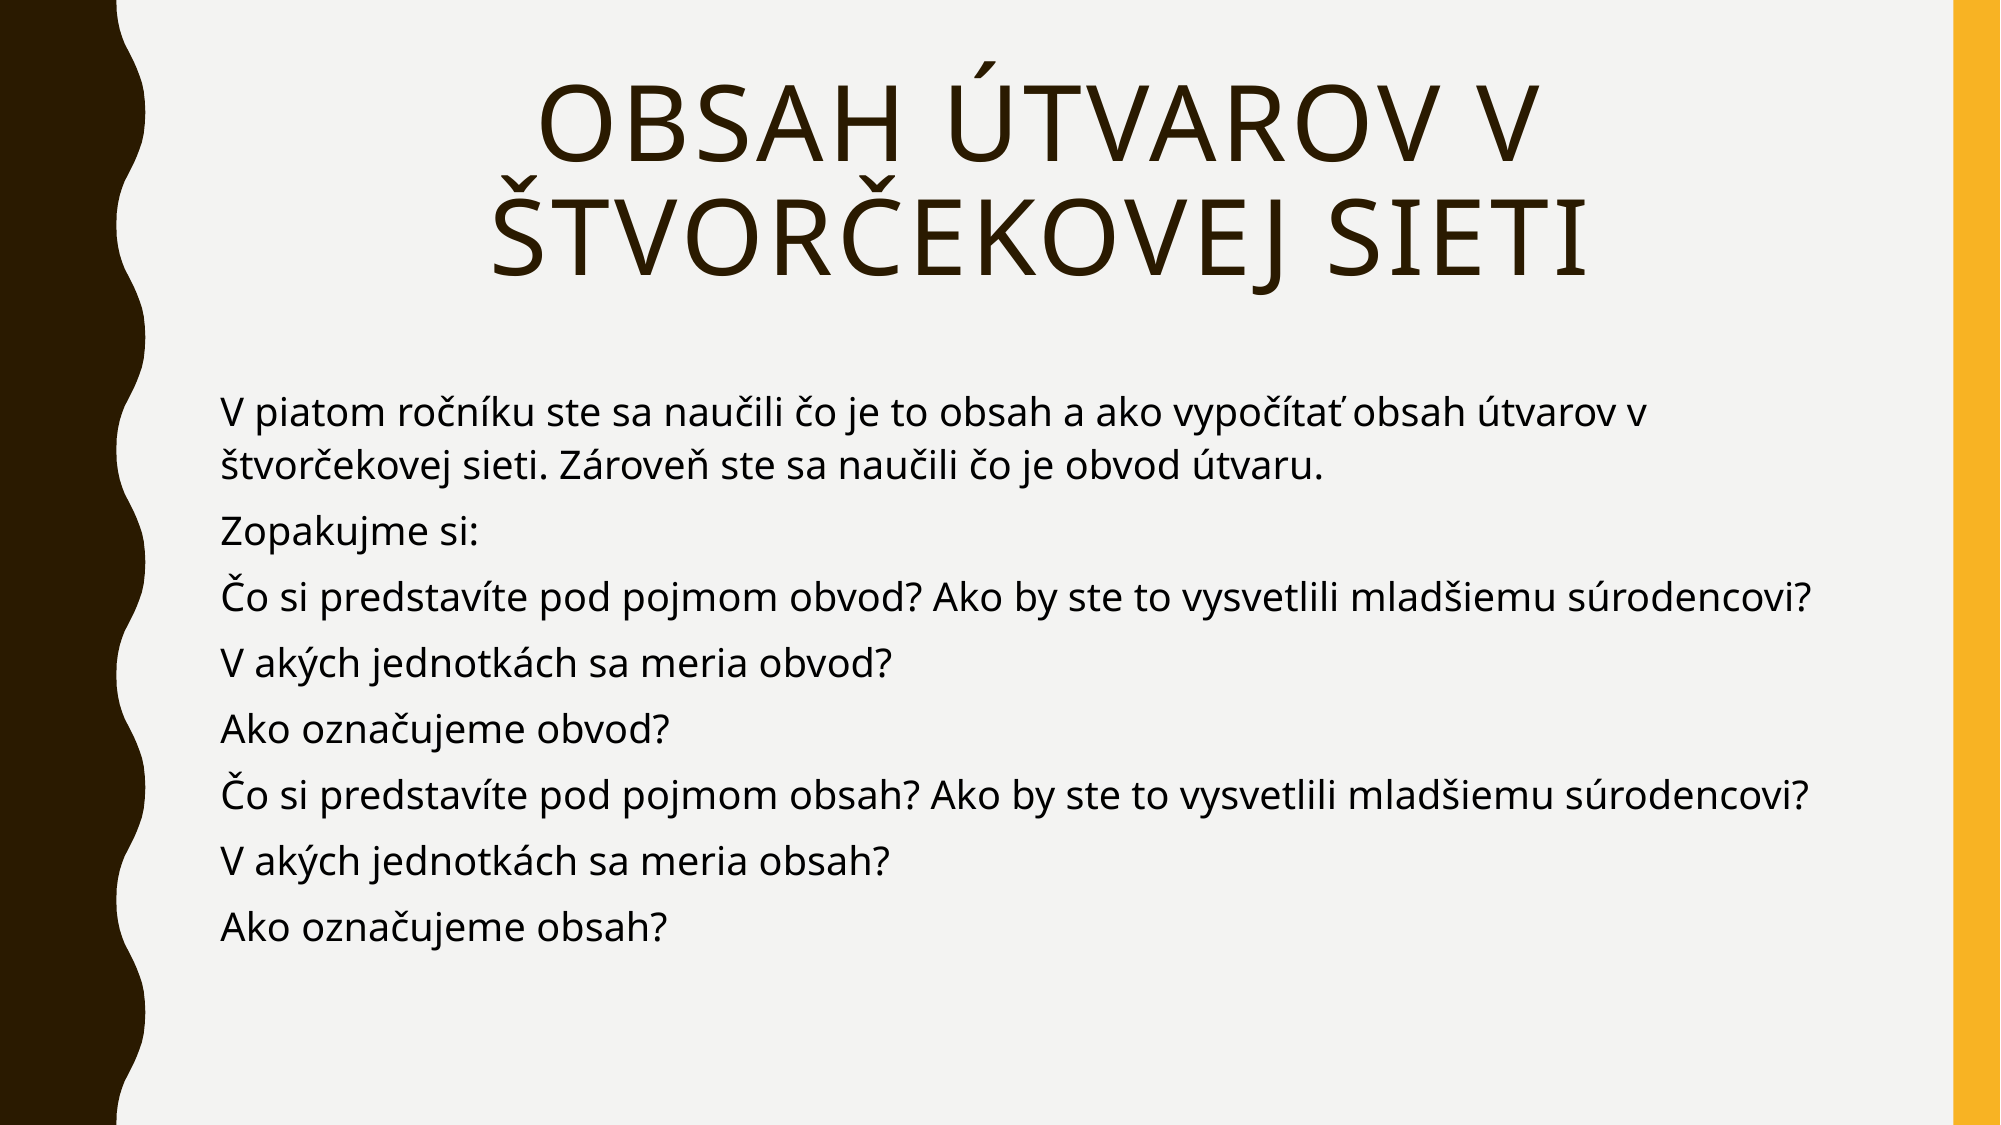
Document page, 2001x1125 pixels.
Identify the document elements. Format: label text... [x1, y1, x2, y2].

list V piatom ročníku ste sa naučili čo je to obsah a ako vypočítať obsah útvarov v štvorčekovej sieti. Zároveň ste sa naučili čo je obvod útvaru. Zopakujme si: Čo si predstavíte pod pojmom obvod? Ako by ste to vysvetlili mladšiemu súrodencovi? V akých jednotkách sa meria obvod? Ako označujeme obvod? Čo si predstavíte pod pojmom obsah? Ako by ste to vysvetlili mladšiemu súrodencovi? V akých jednotkách sa meria obsah? Ako označujeme obsah? [205, 375, 1875, 965]
title Obsah útvarov v štvorčekovej sieti [205, 62, 1875, 308]
